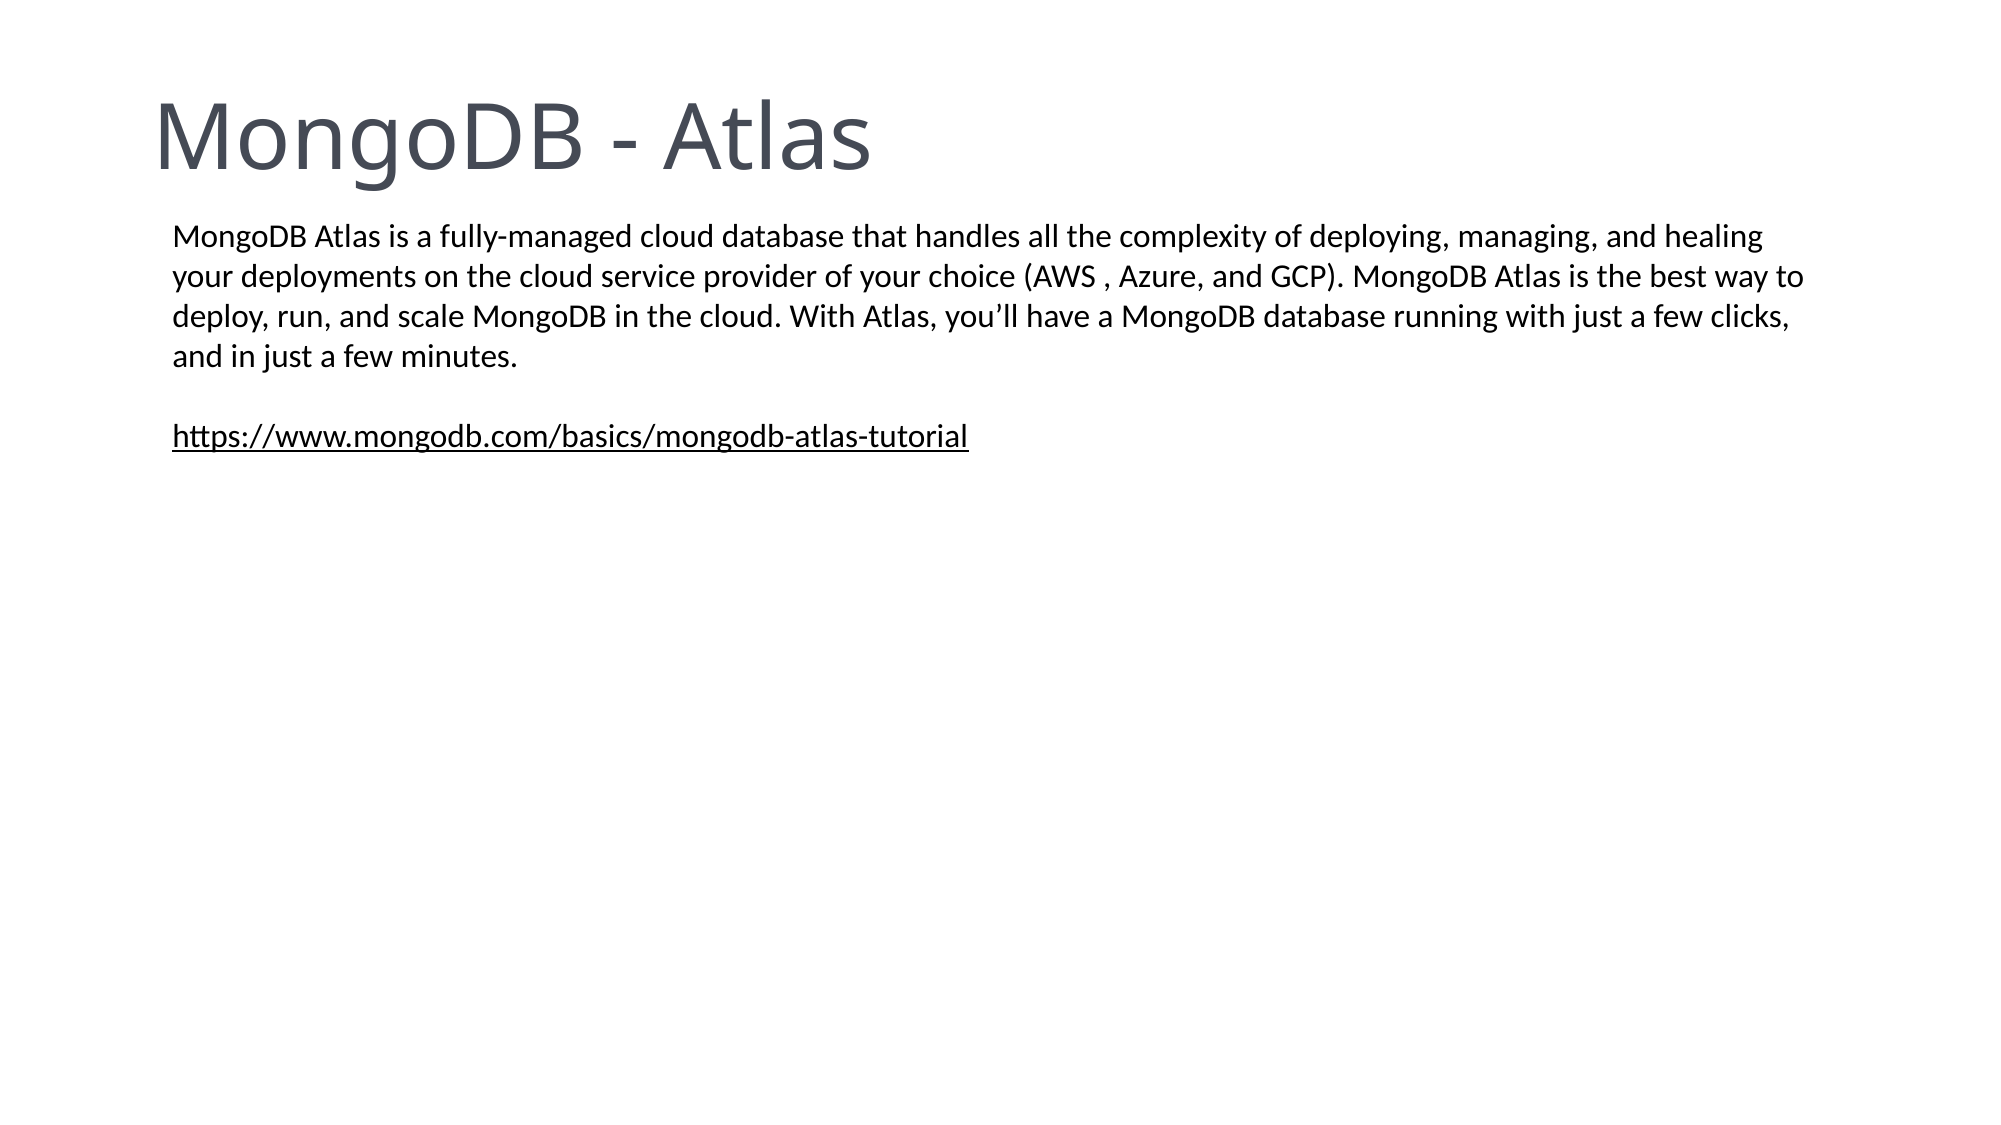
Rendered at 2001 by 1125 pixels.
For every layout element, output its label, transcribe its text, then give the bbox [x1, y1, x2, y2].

text_box MongoDB Atlas is a fully-managed cloud database that handles all the complexity of deploying, managing, and healing your deployments on the cloud service provider of your choice (AWS , Azure, and GCP). MongoDB Atlas is the best way to deploy, run, and scale MongoDB in the cloud. With Atlas, you’ll have a MongoDB database running with just a few clicks, and in just a few minutes. https://www.mongodb.com/basics/mongodb-atlas-tutorial [157, 206, 1841, 542]
title MongoDB - Atlas [137, 59, 1863, 219]
